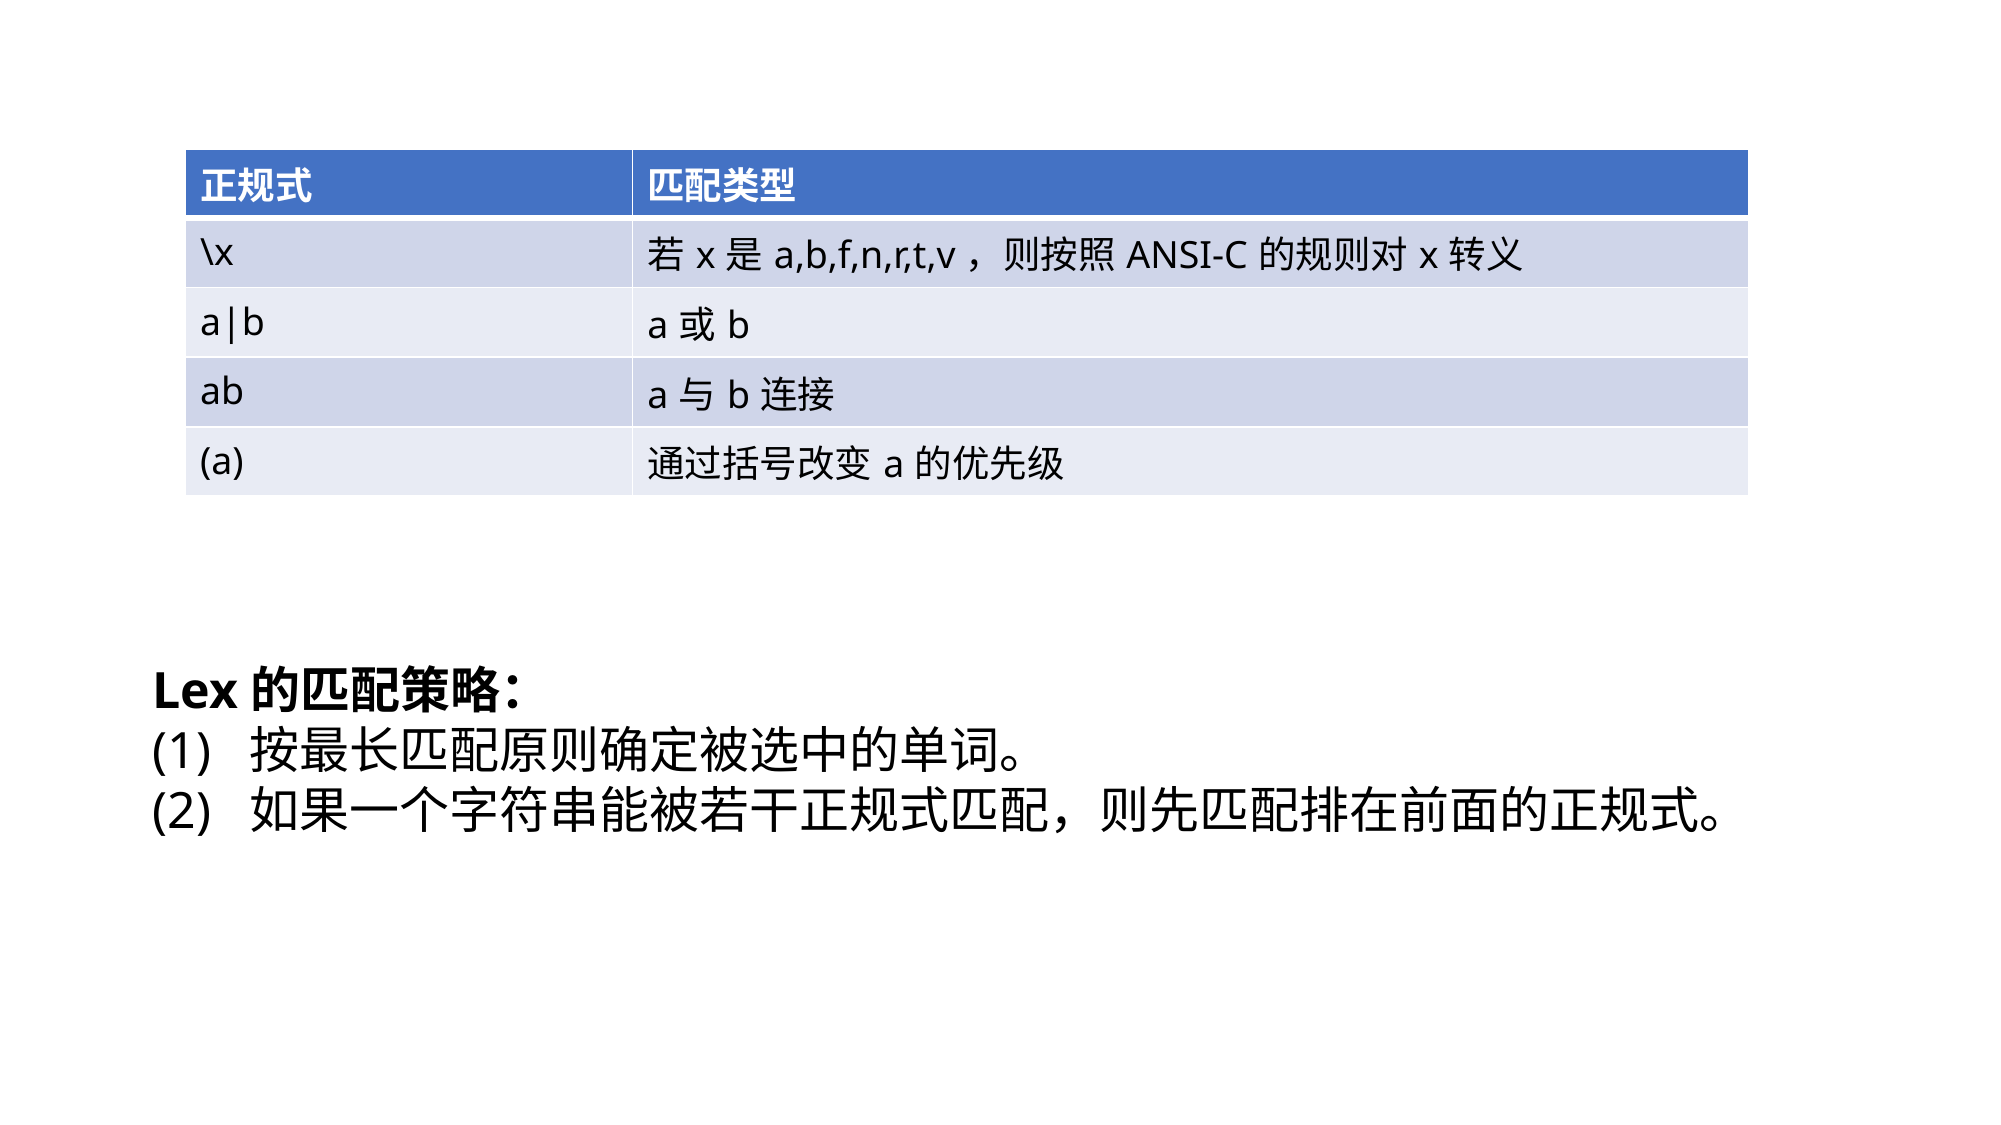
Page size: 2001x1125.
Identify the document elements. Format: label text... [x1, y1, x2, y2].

table_cell \x [186, 221, 632, 287]
table_cell a或b [633, 288, 1748, 356]
table_header 正规式 [186, 150, 632, 215]
table_cell 通过括号改变a的优先级 [633, 428, 1748, 495]
text_box Lex的匹配策略： (1) 按最长匹配原则确定被选中的单词。 (2) 如果一个字符串能被若干正规式匹配，则先匹配排在前面的正规式。 [137, 651, 1765, 907]
table_cell ab [186, 358, 632, 426]
table_header 匹配类型 [633, 150, 1748, 215]
table_cell (a) [186, 428, 632, 495]
table_cell 若x是a,b,f,n,r,t,v，则按照ANSI-C的规则对x转义 [633, 221, 1748, 287]
table_cell a与b连接 [633, 358, 1748, 426]
table_cell a|b [186, 288, 632, 356]
